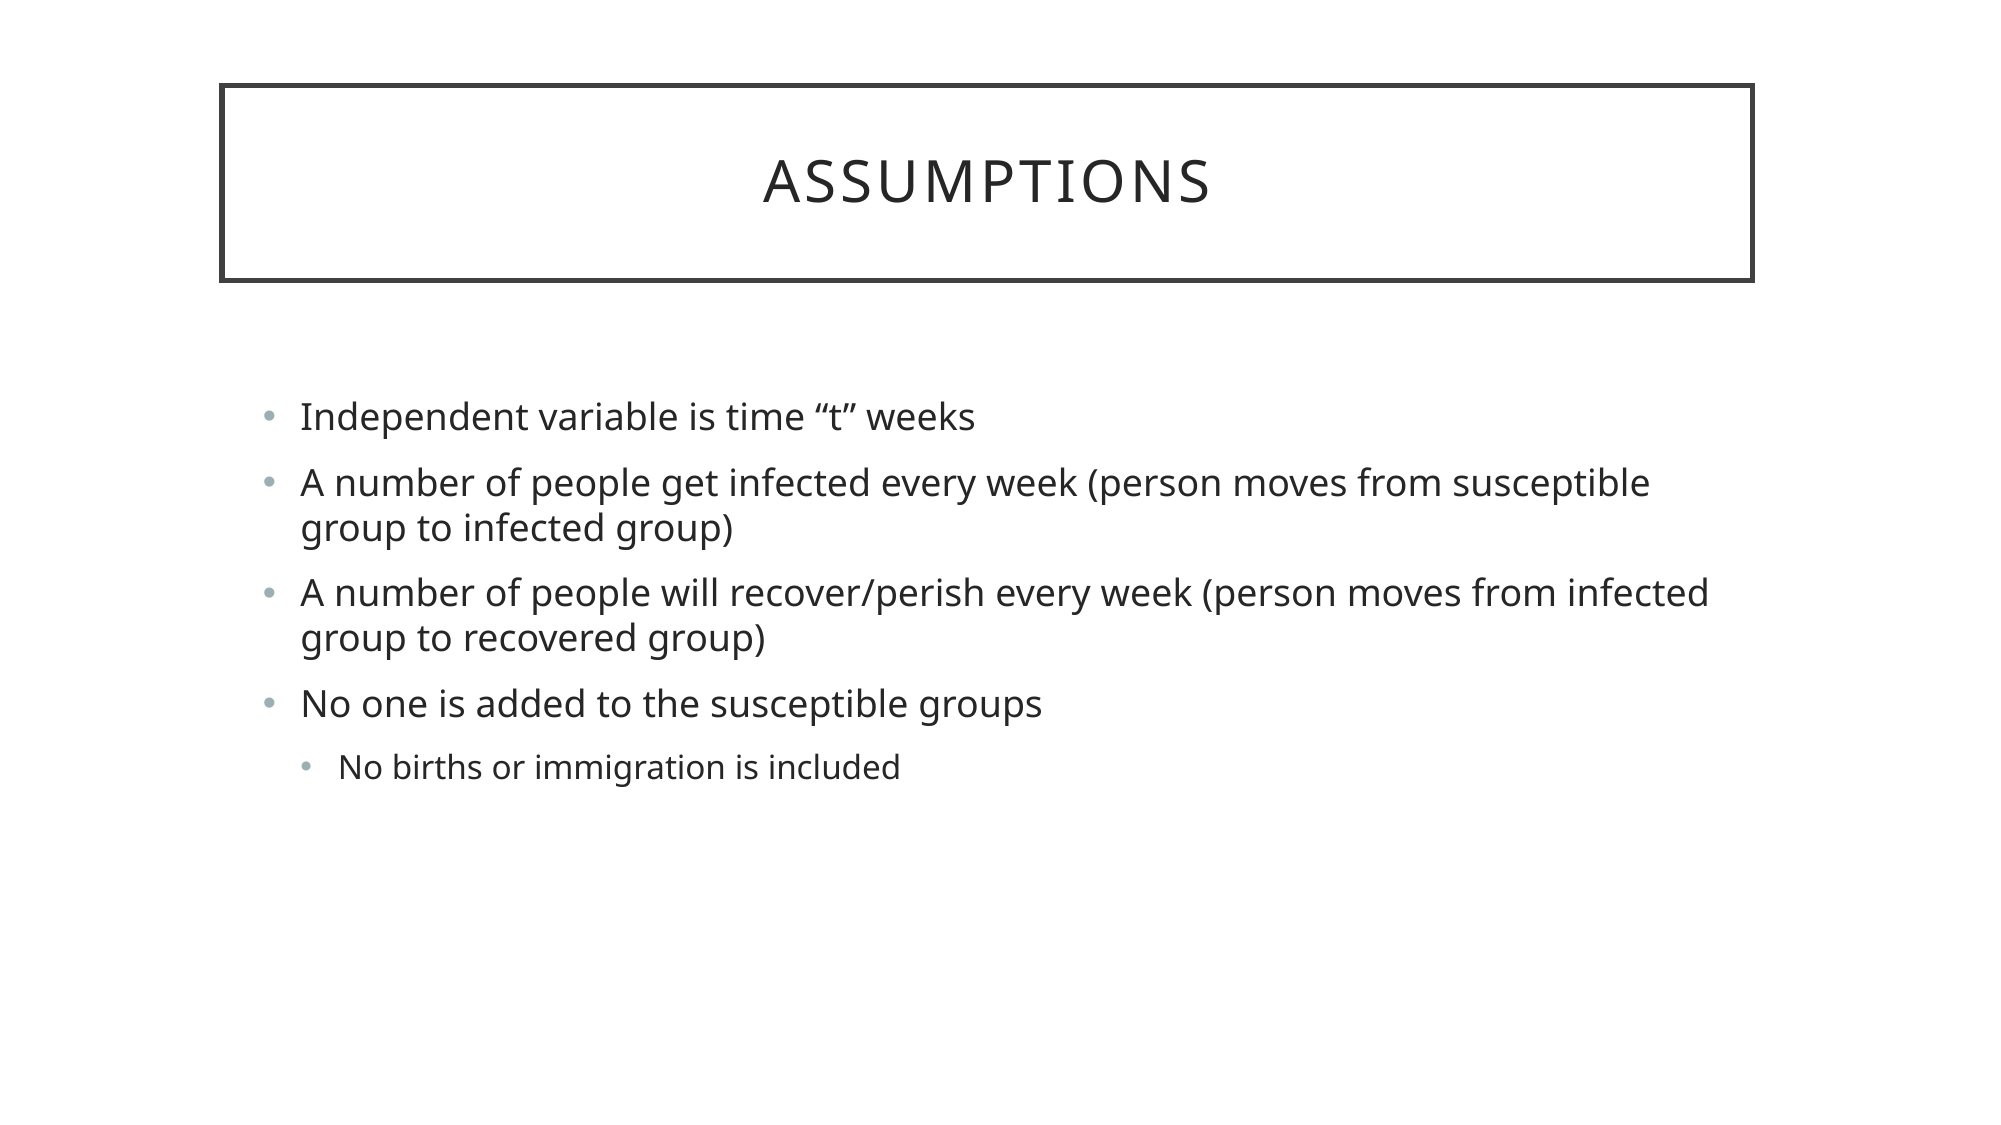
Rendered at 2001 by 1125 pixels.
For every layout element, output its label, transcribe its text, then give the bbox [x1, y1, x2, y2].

list Independent variable is time “t” weeks A number of people get infected every week (person moves from susceptible group to infected group) A number of people will recover/perish every week (person moves from infected group to recovered group) No one is added to the susceptible groups No births or immigration is included [247, 385, 1753, 895]
title Assumptions [219, 83, 1755, 283]
